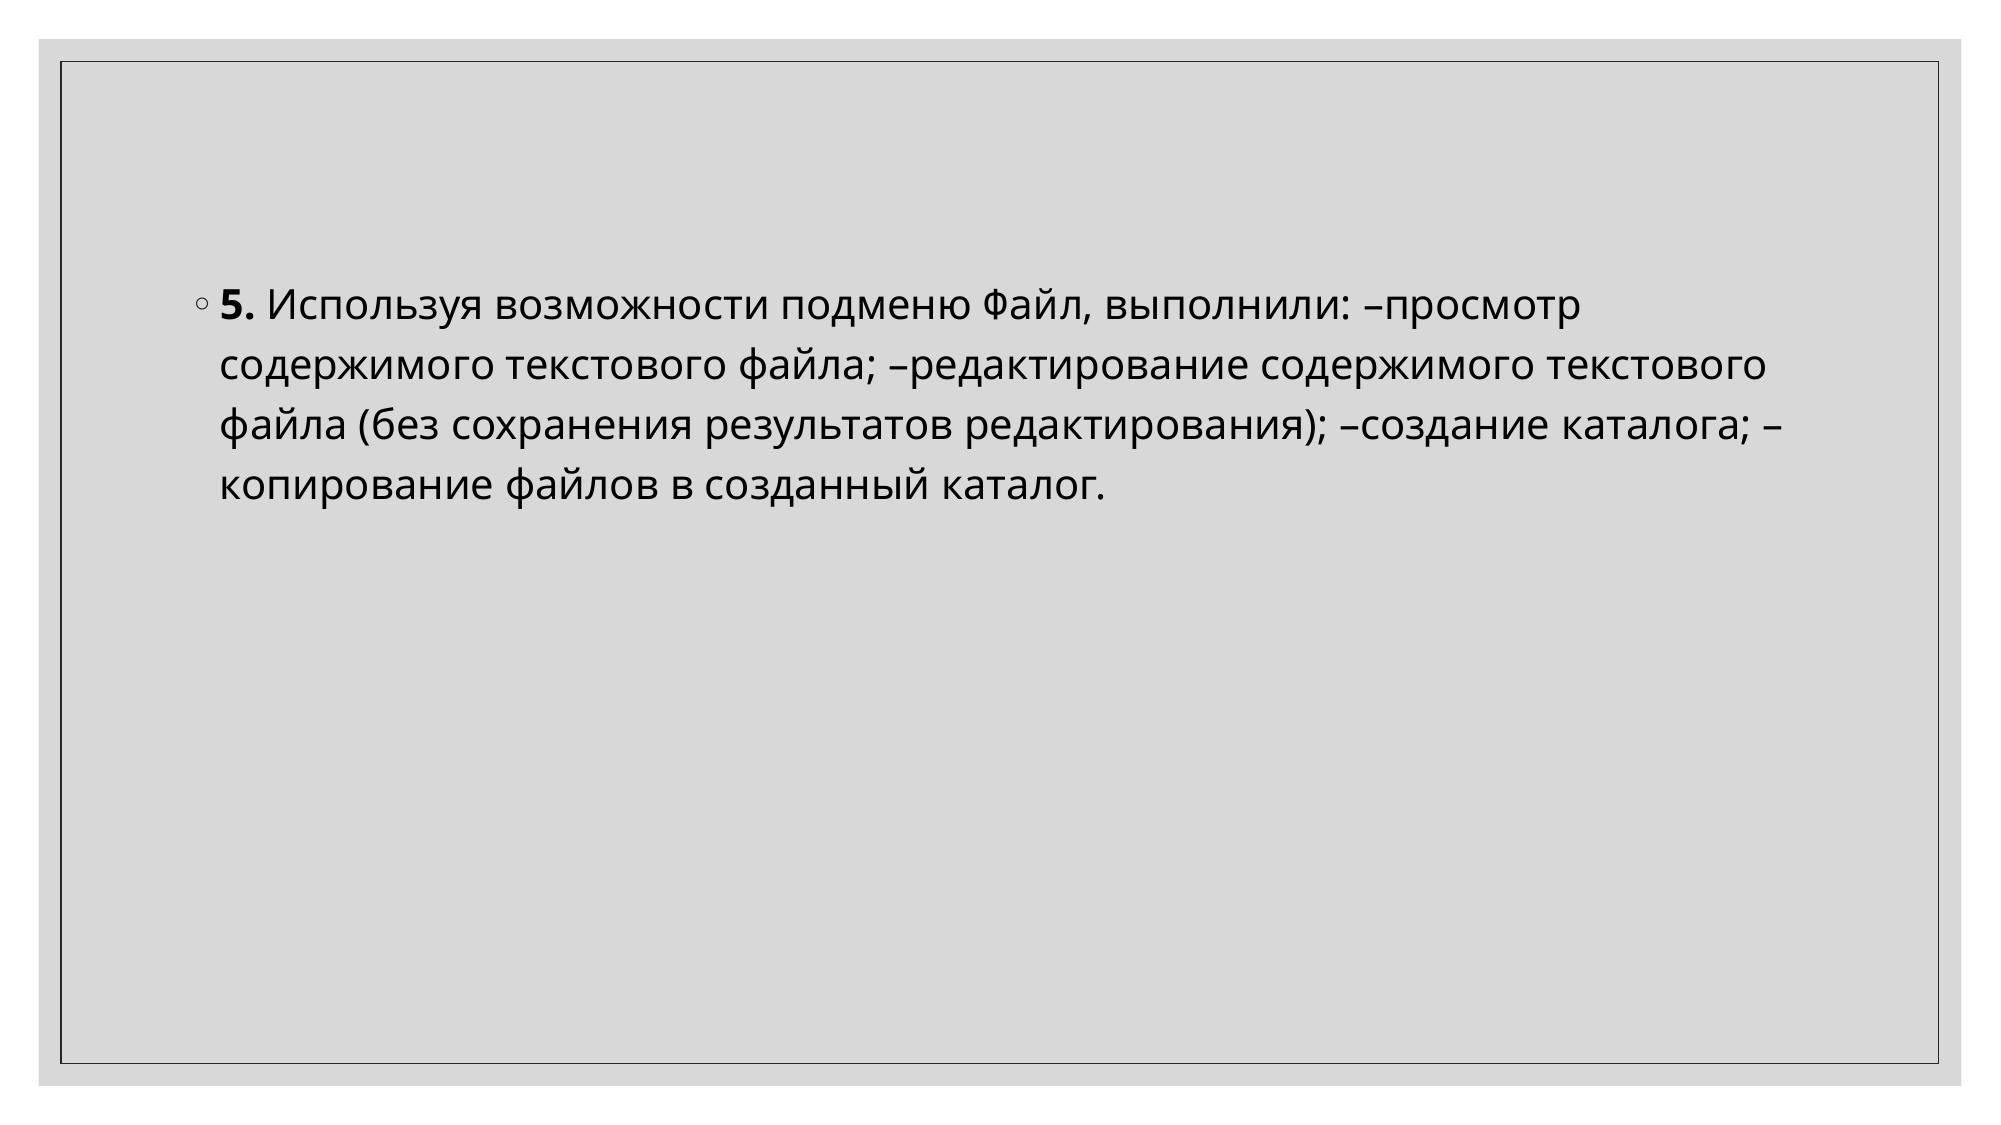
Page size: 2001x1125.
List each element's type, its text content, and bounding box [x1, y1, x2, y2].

list 5. Используя возможности подменю Файл, выполнили: –просмотр содержимого текстового файла; –редактирование содержимого текстового файла (без сохранения результатов редактирования); –создание каталога; –копирование файлов в созданный каталог. [174, 260, 1825, 977]
